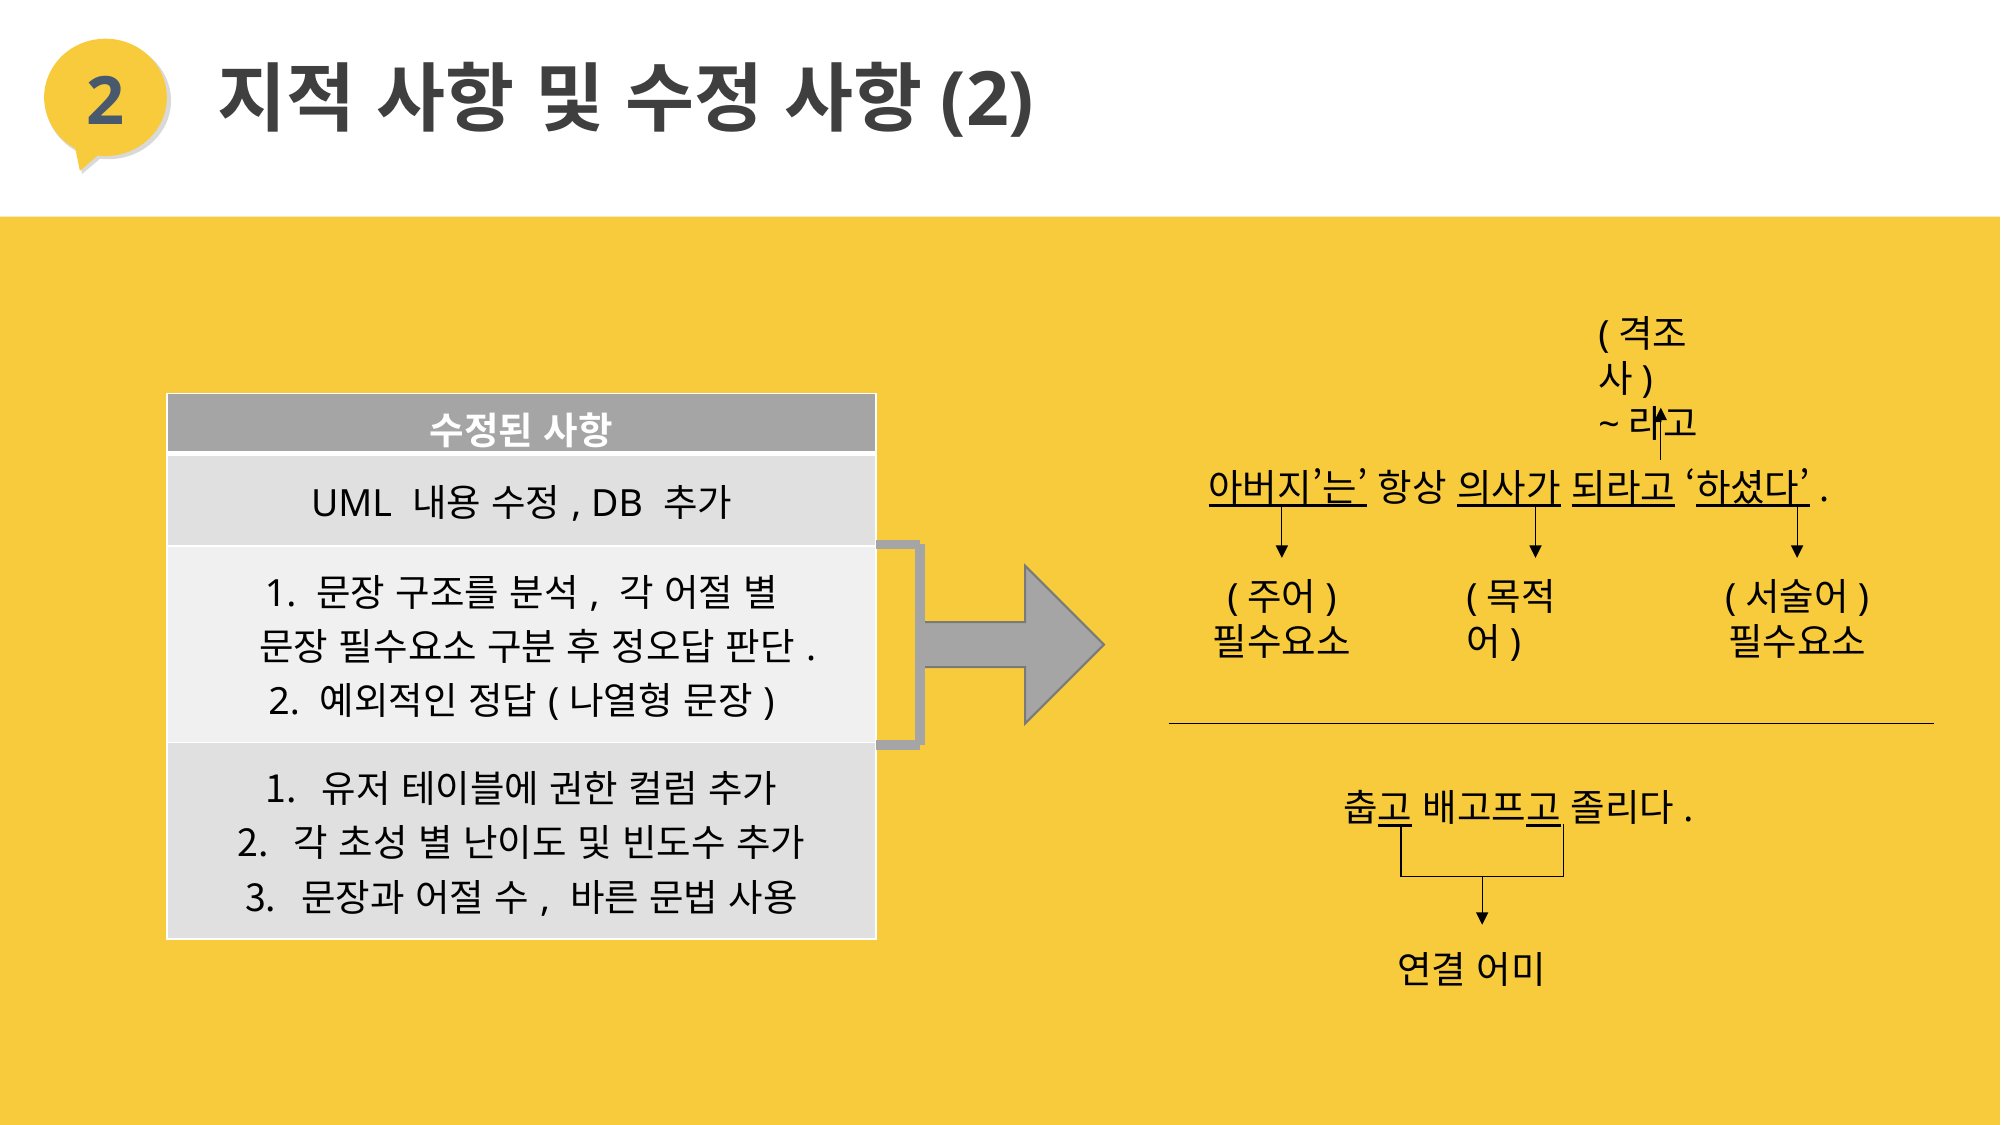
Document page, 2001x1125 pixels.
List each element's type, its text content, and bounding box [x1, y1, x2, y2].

text_box (격조사) ~라고 [1583, 302, 1739, 453]
text_box (목적어) [1451, 565, 1613, 716]
text_box (서술어) 필수요소 [1699, 565, 1895, 671]
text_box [44, 38, 172, 160]
table_cell 유저 테이블에 권한 컬럼 추가 각 초성 별 난이도 및 빈도수 추가 문장과 어절 수, 바른 문법 사용 [168, 743, 875, 938]
table_cell UML 내용 수정, DB 추가 [168, 456, 875, 545]
text_box [925, 563, 1106, 727]
text_box 아버지’는’ 항상 의사가 되라고 ‘하셨다’. [1193, 456, 1878, 517]
table_cell 1. 문장 구조를 분석, 각 어절 별 문장 필수요소 구분 후 정오답 판단. 2. 예외적인 정답(나열형 문장) [168, 547, 875, 742]
table_header 수정된 사항 [168, 394, 875, 451]
text_box 연결 어미 [1382, 938, 1579, 999]
text_box 춥고 배고프고 졸리다. [1328, 776, 1743, 836]
text_box 지적 사항 및 수정 사항(2) [202, 42, 1050, 148]
text_box (주어) 필수요소 [1190, 565, 1374, 671]
